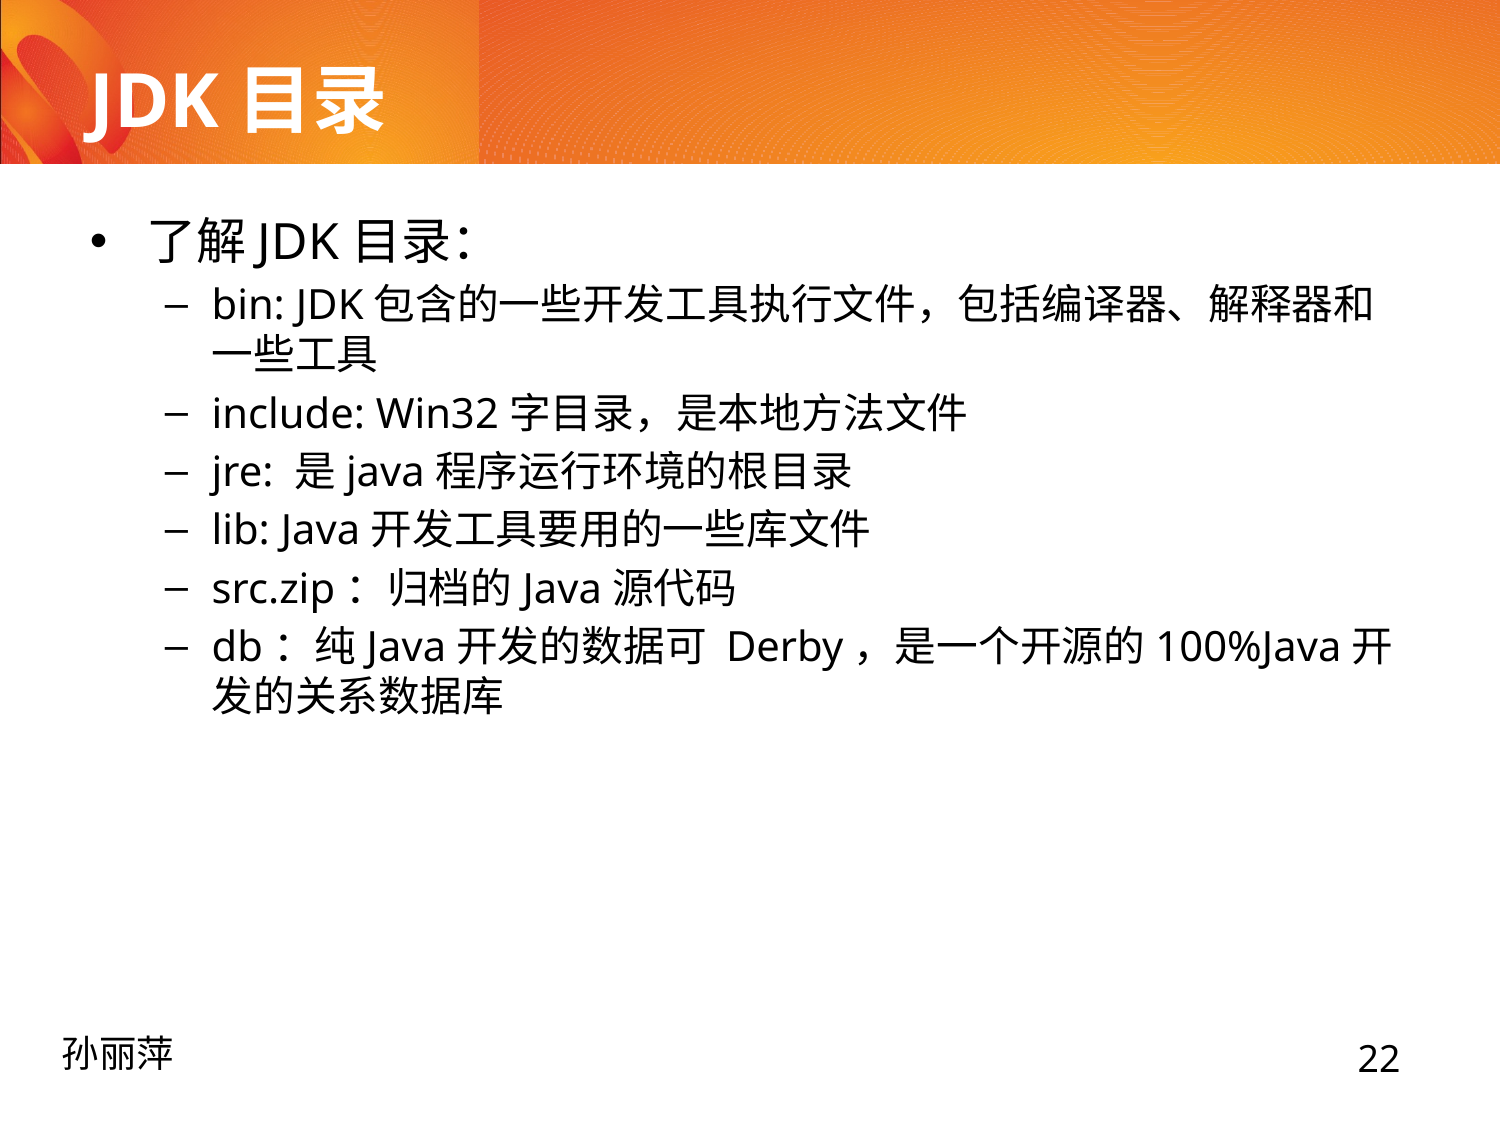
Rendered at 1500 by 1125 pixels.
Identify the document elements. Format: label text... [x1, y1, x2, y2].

list 了解JDK目录： bin: JDK包含的一些开发工具执行文件，包括编译器、解释器和一些工具 include: Win32字目录，是本地方法文件 jre: 是java程序运行环境的根目录 lib: Java开发工具要用的一些库文件 src.zip：归档的Java源代码 db：纯Java开发的数据可 Derby，是一个开源的100%Java开发的关系数据库 [75, 190, 1425, 1005]
picture [0, 0, 1500, 164]
title JDK目录 [75, 45, 1425, 167]
